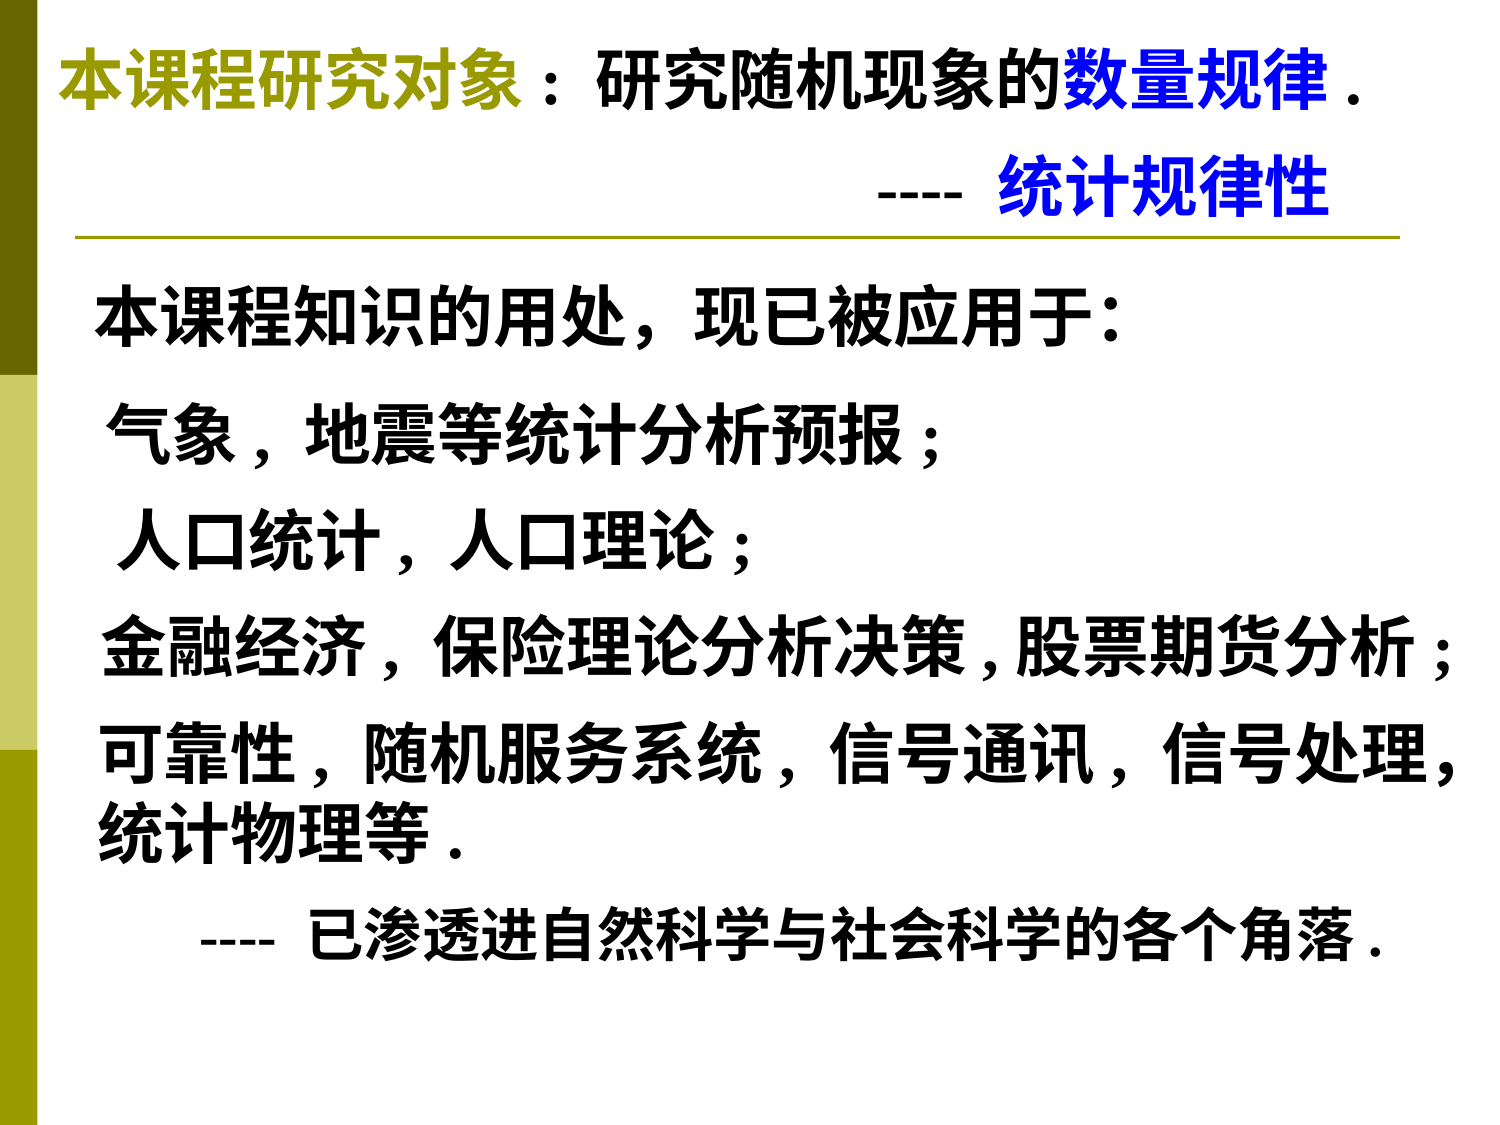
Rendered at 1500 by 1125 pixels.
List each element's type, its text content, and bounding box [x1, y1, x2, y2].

text_box ---- 统计规律性 [861, 137, 1362, 232]
text_box 金融经济, 保险理论分析决策,股票期货分析; [85, 597, 1486, 693]
text_box ---- 已渗透进自然科学与社会科学的各个角落. [184, 890, 1400, 976]
text_box 本课程研究对象: 研究随机现象的数量规律. [42, 30, 1394, 126]
text_box 本课程知识的用处，现已被应用于： [78, 267, 1177, 362]
text_box 可靠性, 随机服务系统, 信号通讯, 信号处理， 统计物理等. [82, 704, 1500, 879]
text_box 人口统计, 人口理论; [100, 491, 785, 587]
text_box 气象, 地震等统计分析预报; [90, 385, 975, 480]
